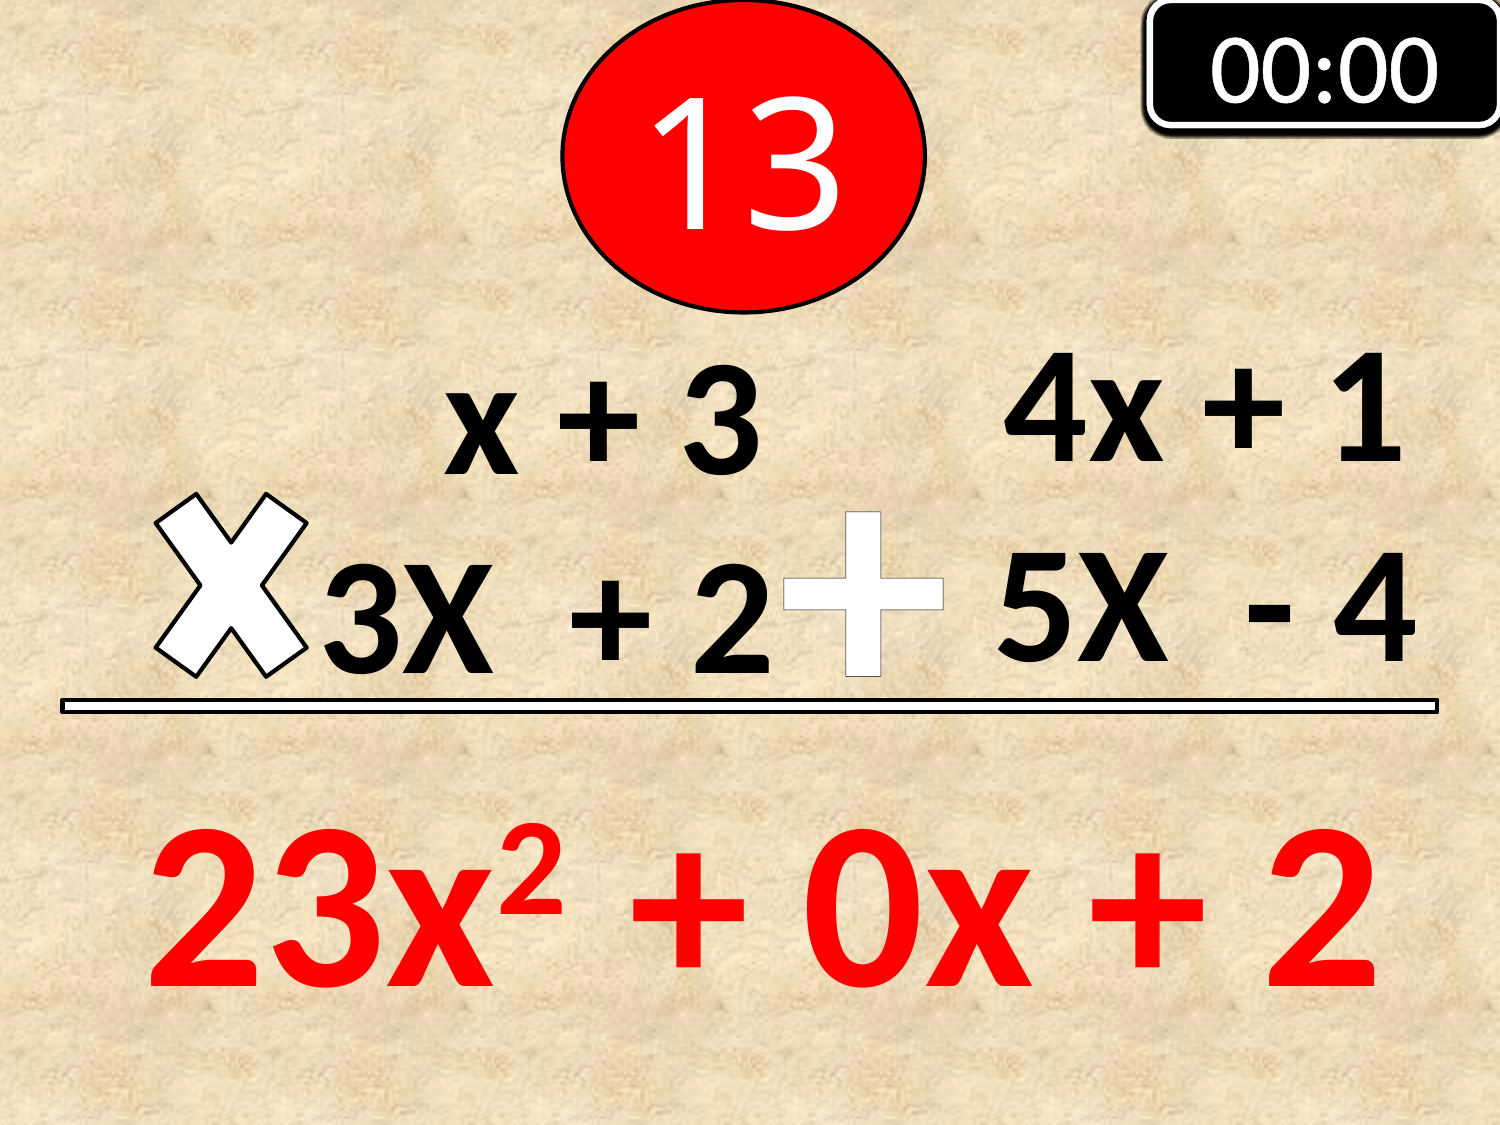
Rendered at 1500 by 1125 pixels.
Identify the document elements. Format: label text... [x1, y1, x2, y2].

text_box [153, 491, 309, 679]
text_box 23x2 + 0x + 2 [128, 738, 1400, 1042]
text_box 4x + 1 5X - 4 [902, 287, 1434, 703]
text_box 00:00 [1146, 0, 1500, 129]
text_box 13 [560, 0, 928, 299]
picture [0, 0, 1500, 1125]
picture [265, 570, 277, 601]
text_box + [762, 350, 962, 738]
text_box [962, 698, 1439, 714]
text_box x + 3 3X + 2 [277, 299, 854, 698]
text_box [60, 698, 762, 714]
